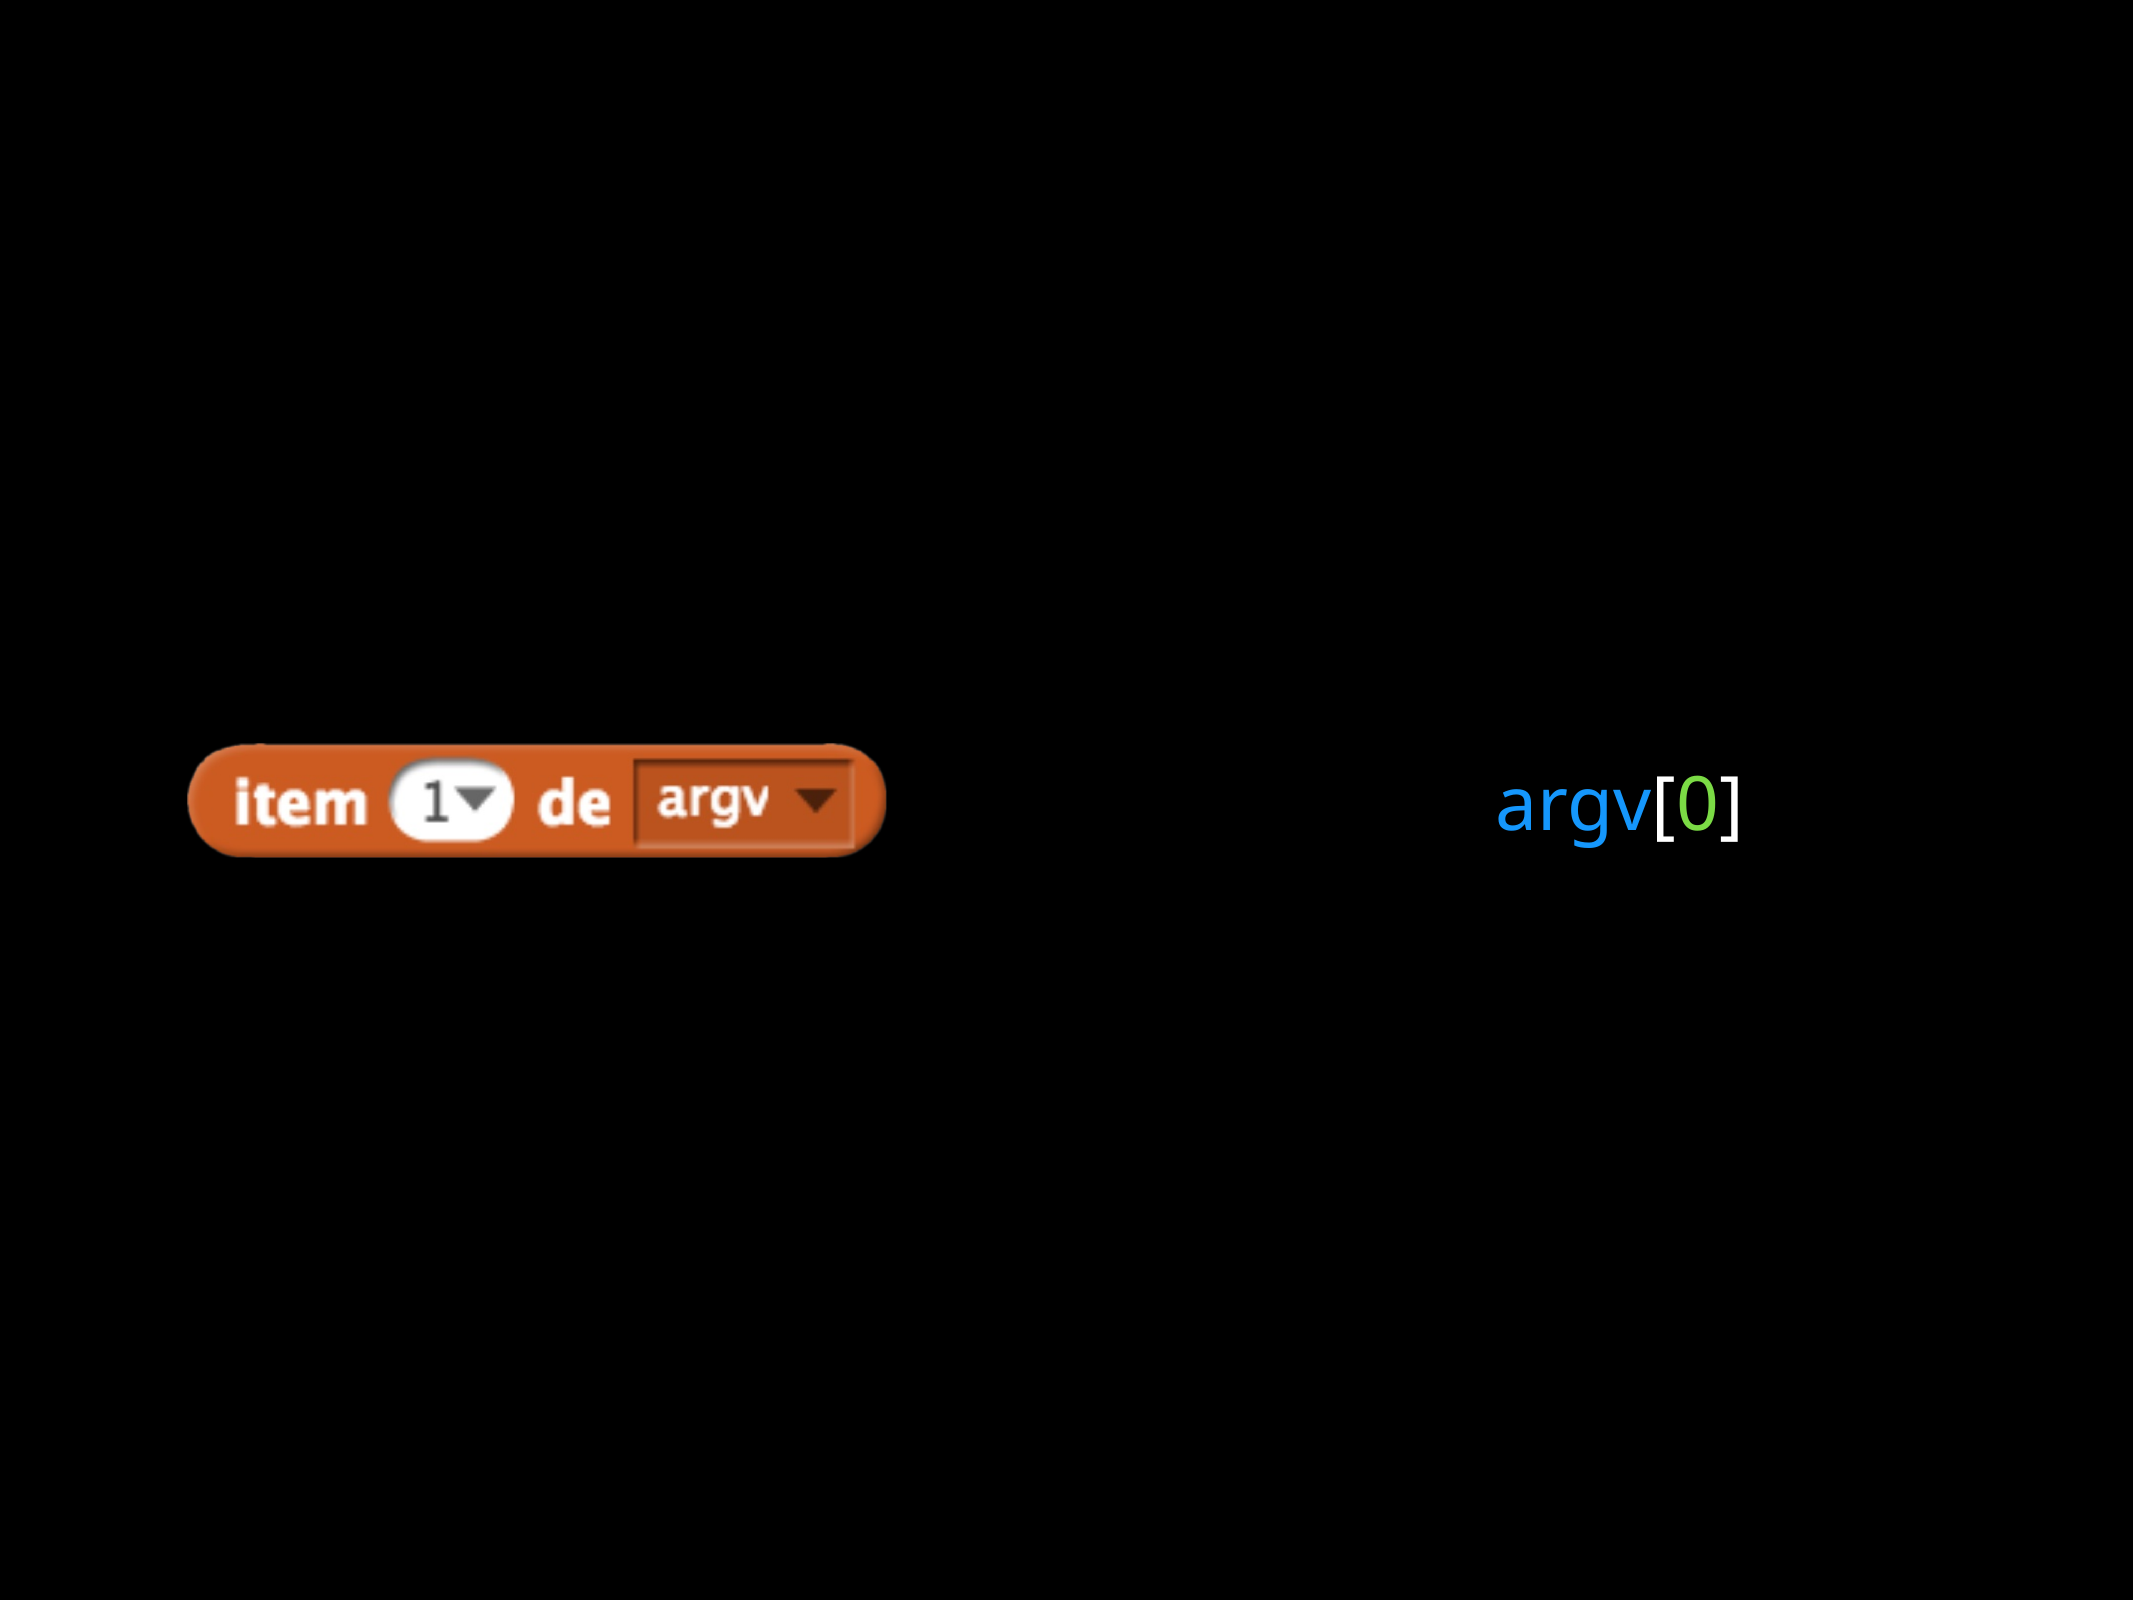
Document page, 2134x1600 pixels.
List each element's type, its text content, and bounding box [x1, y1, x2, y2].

text_box argv[0] [1486, 746, 1753, 854]
picture [137, 692, 936, 908]
